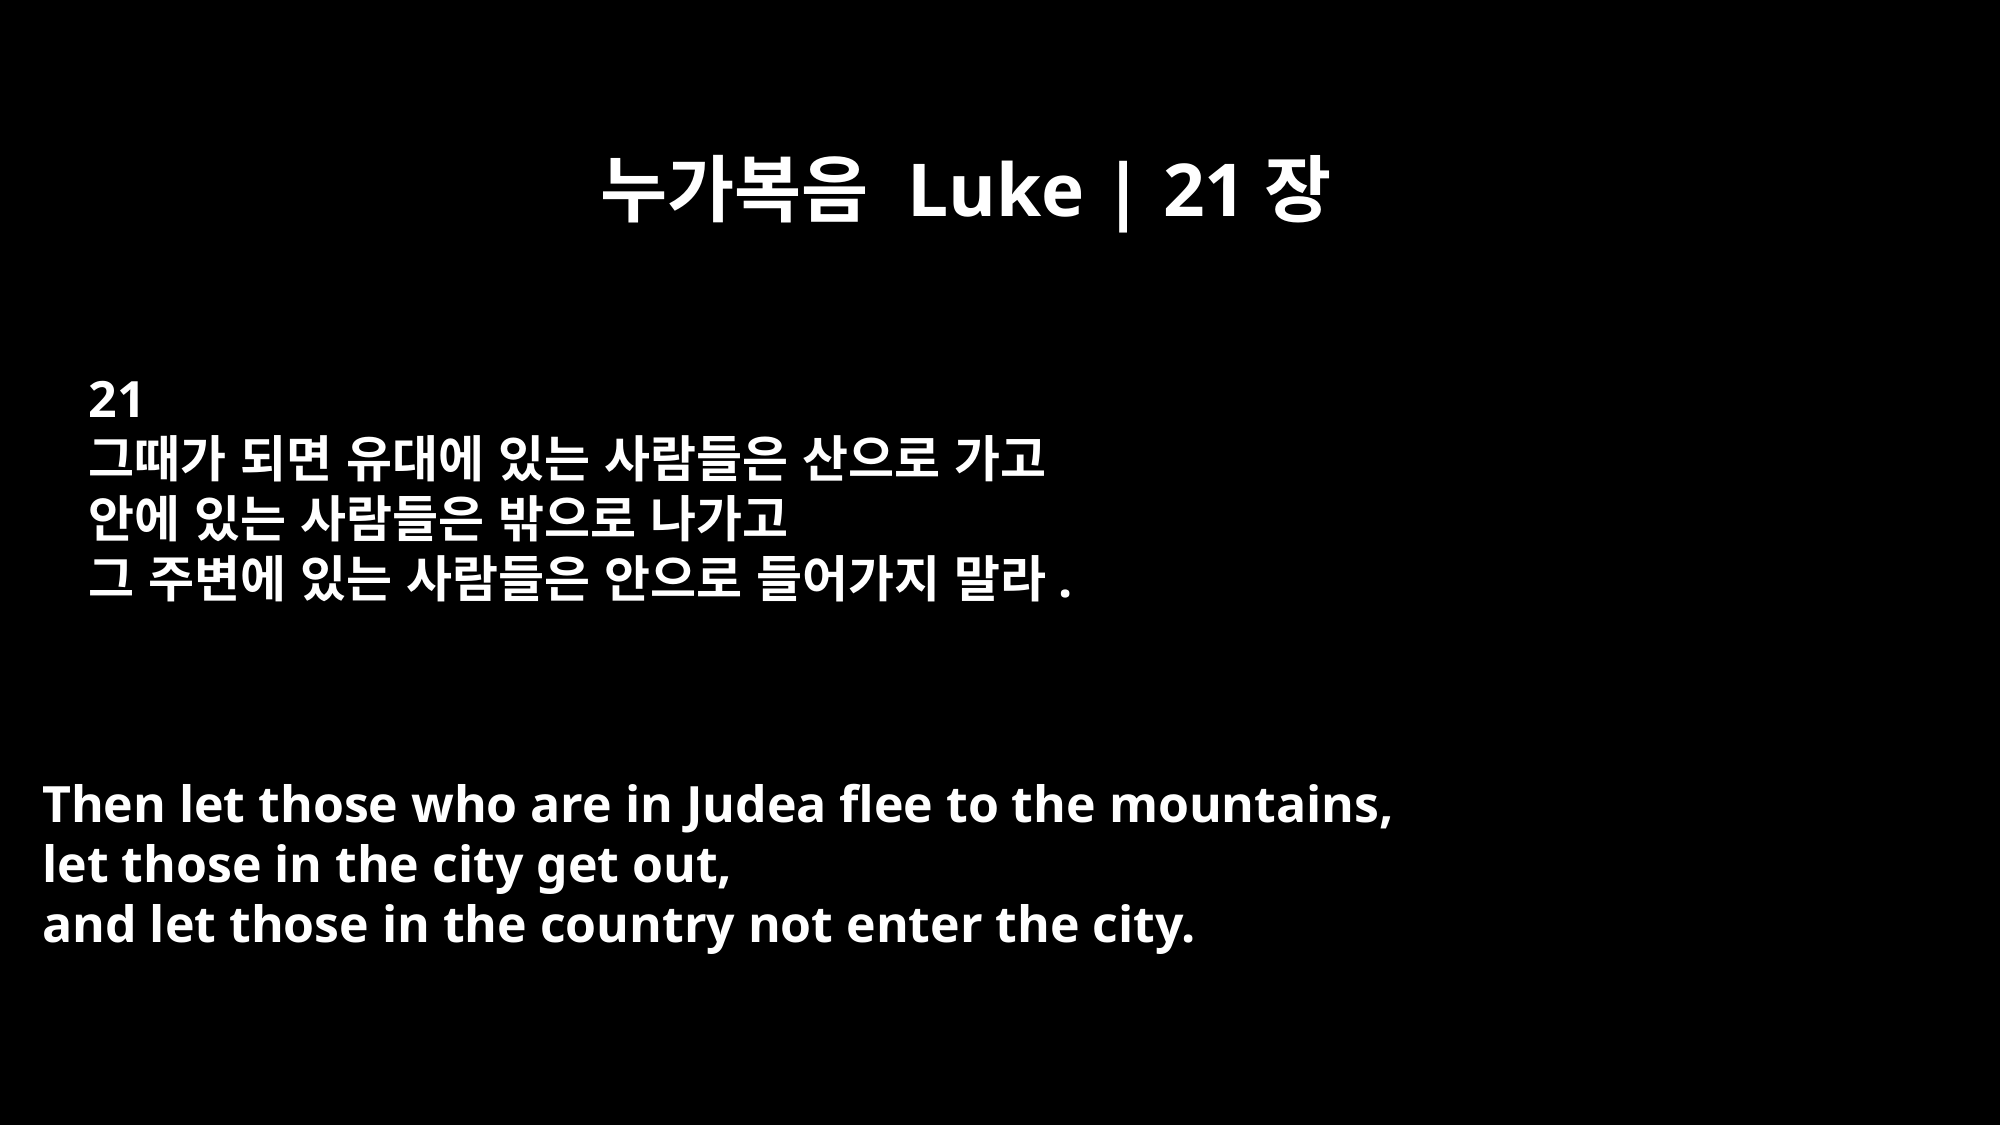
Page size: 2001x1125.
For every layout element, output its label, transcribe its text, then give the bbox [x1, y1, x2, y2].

text_box 누가복음 Luke | 21장 [585, 136, 1347, 239]
text_box Then let those who are in Judea flee to the mountains, let those in the city get out, and let those in the country not enter the city. [27, 764, 1422, 960]
text_box 21 그때가 되면 유대에 있는 사람들은 산으로 가고 안에 있는 사람들은 밖으로 나가고 그 주변에 있는 사람들은 안으로 들어가지 말라. [73, 359, 1088, 615]
